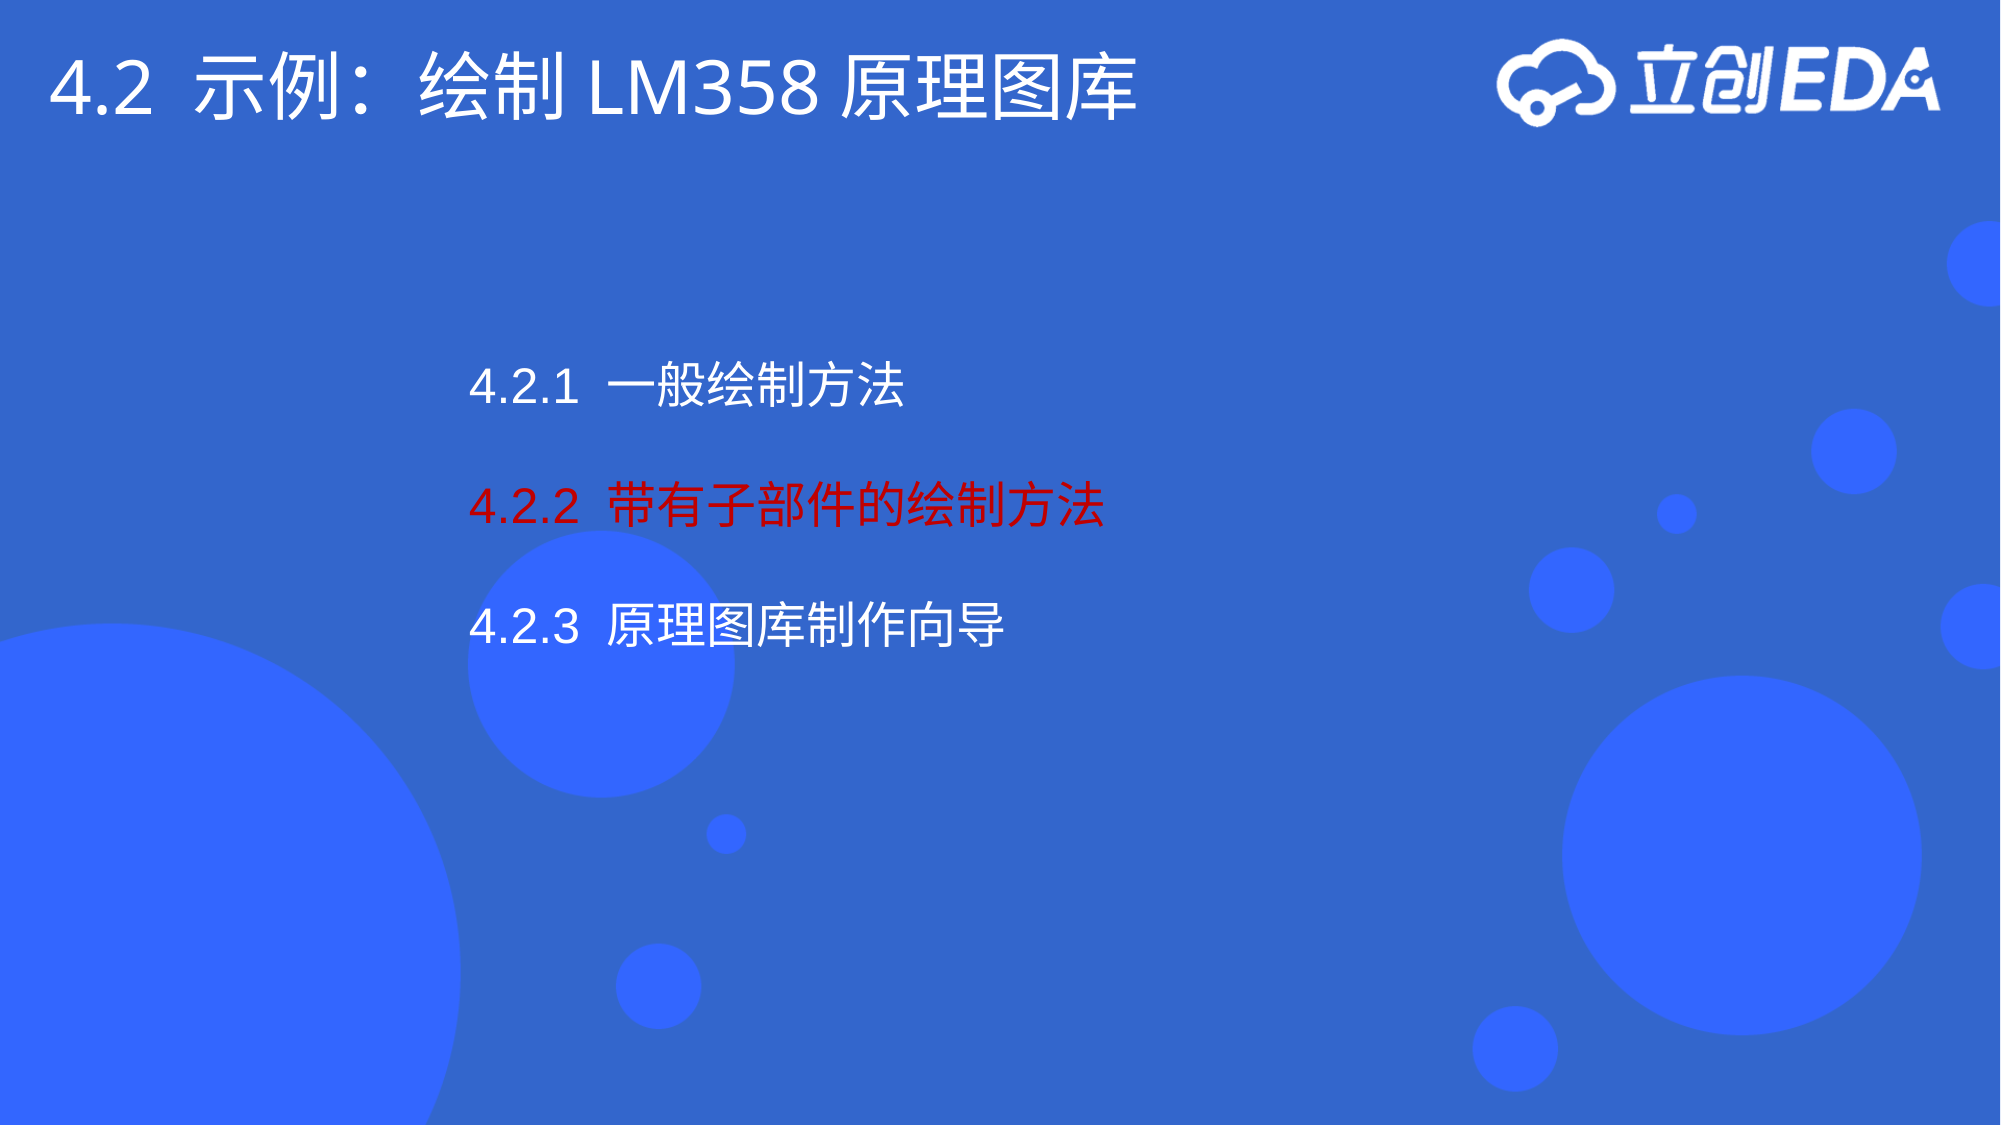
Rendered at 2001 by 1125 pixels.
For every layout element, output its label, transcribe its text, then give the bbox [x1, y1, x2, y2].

text_box 4.2.1 一般绘制方法 4.2.2 带有子部件的绘制方法 4.2.3 原理图库制作向导 [454, 346, 1307, 662]
text_box 4.2 示例：绘制LM358原理图库 [34, 31, 1155, 137]
picture [0, 0, 2001, 1125]
